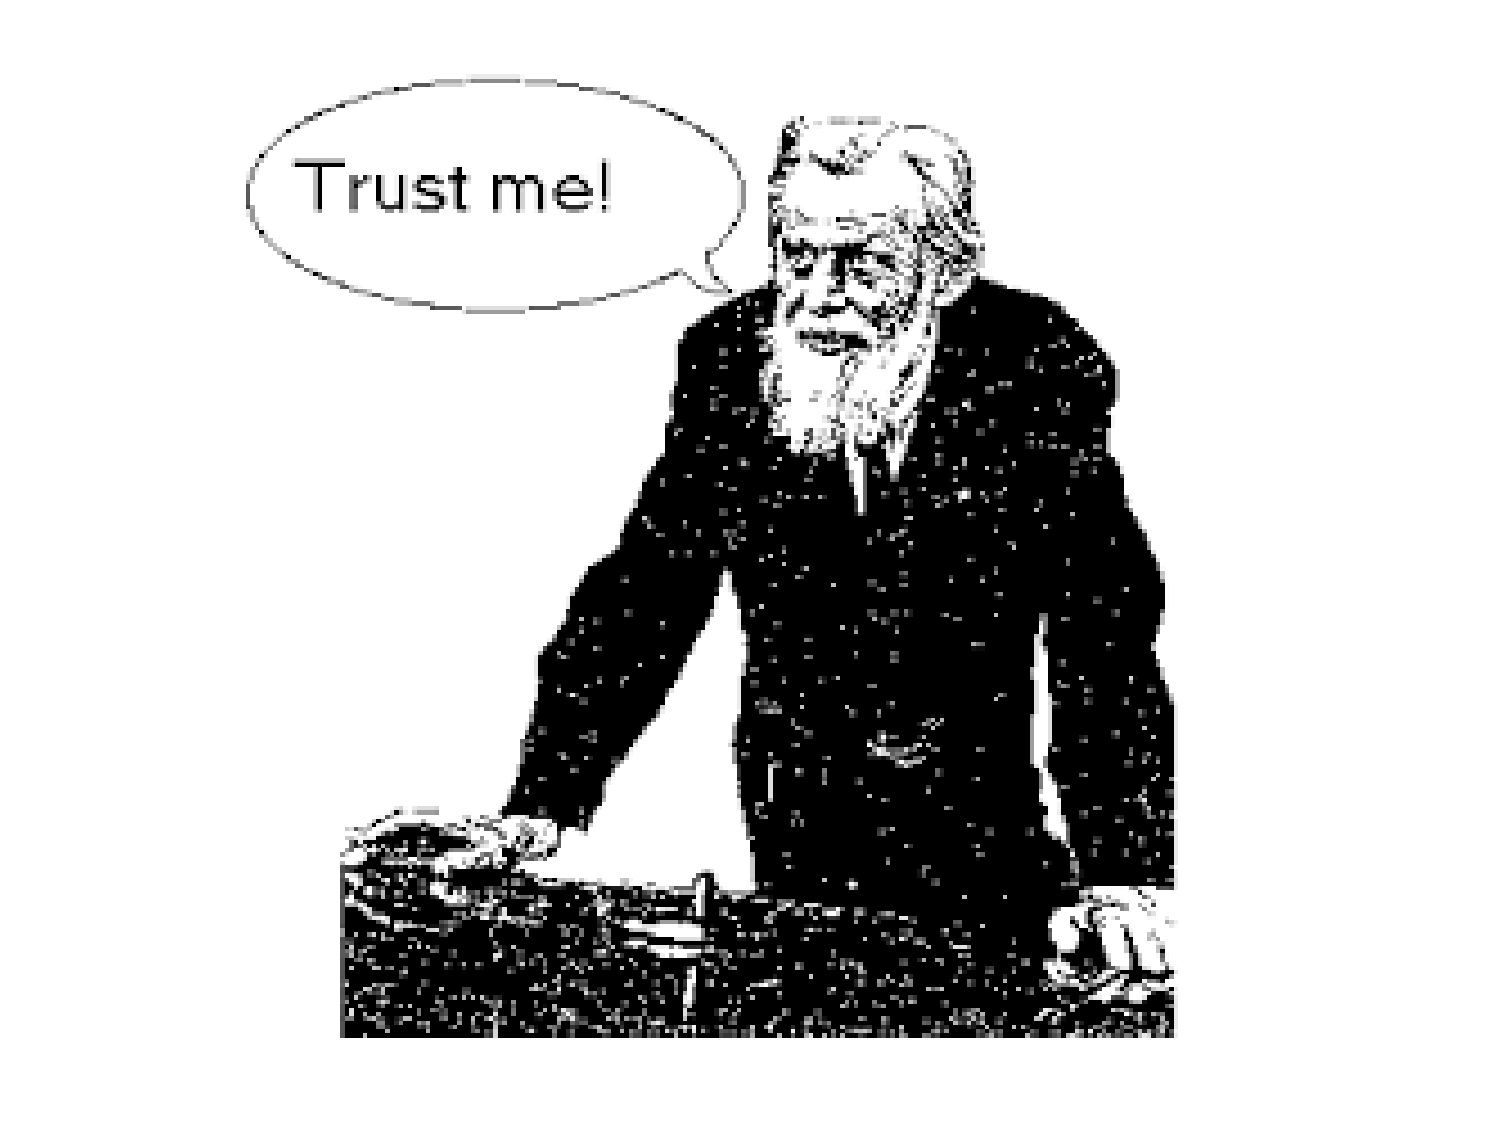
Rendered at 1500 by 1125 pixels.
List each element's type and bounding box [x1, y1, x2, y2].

picture [237, 37, 1188, 1038]
